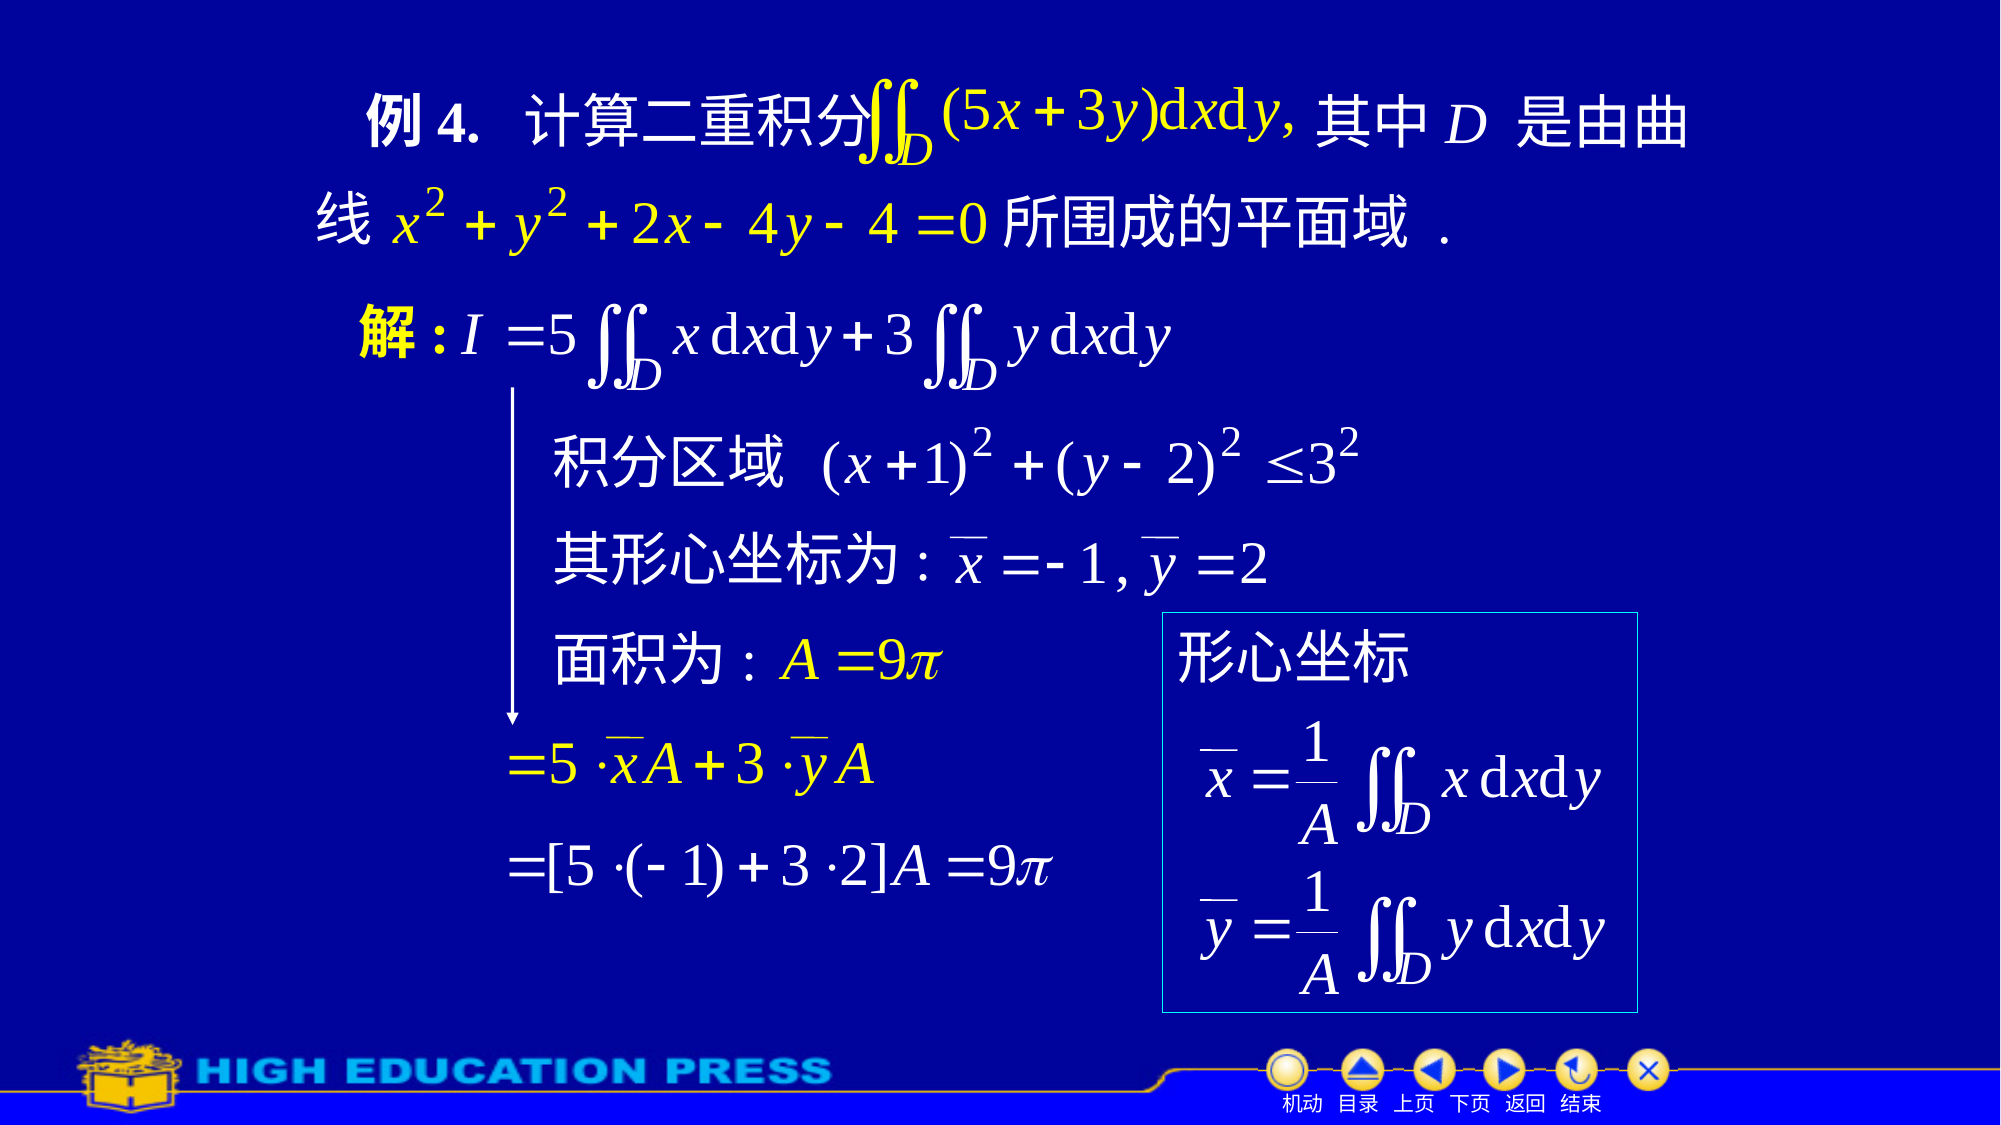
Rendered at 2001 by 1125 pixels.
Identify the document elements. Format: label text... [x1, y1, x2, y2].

picture [0, 0, 2001, 1125]
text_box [387, 176, 992, 263]
text_box [1162, 612, 1638, 1013]
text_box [499, 737, 876, 803]
text_box 解: [343, 287, 453, 373]
text_box 形心坐标 [1162, 612, 1426, 698]
text_box 积分区域 [537, 417, 815, 503]
text_box 所围成的平面域 . [997, 177, 1475, 263]
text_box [499, 837, 1061, 905]
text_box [1199, 710, 1607, 851]
text_box 线 [300, 174, 425, 260]
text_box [818, 416, 1363, 503]
title 例4. 计算二重积分 [350, 75, 840, 163]
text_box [845, 62, 1301, 182]
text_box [1196, 860, 1610, 1001]
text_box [949, 537, 1274, 603]
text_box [837, 287, 1178, 407]
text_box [774, 632, 951, 686]
text_box 其中D 是由曲 [1305, 77, 1713, 163]
text_box [506, 416, 519, 725]
text_box 其形心坐标为: [537, 514, 1013, 600]
text_box 机动 目录 上页 下页 返回 结束 [1267, 1082, 1623, 1123]
text_box 面积为: [537, 614, 825, 700]
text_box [455, 287, 835, 407]
